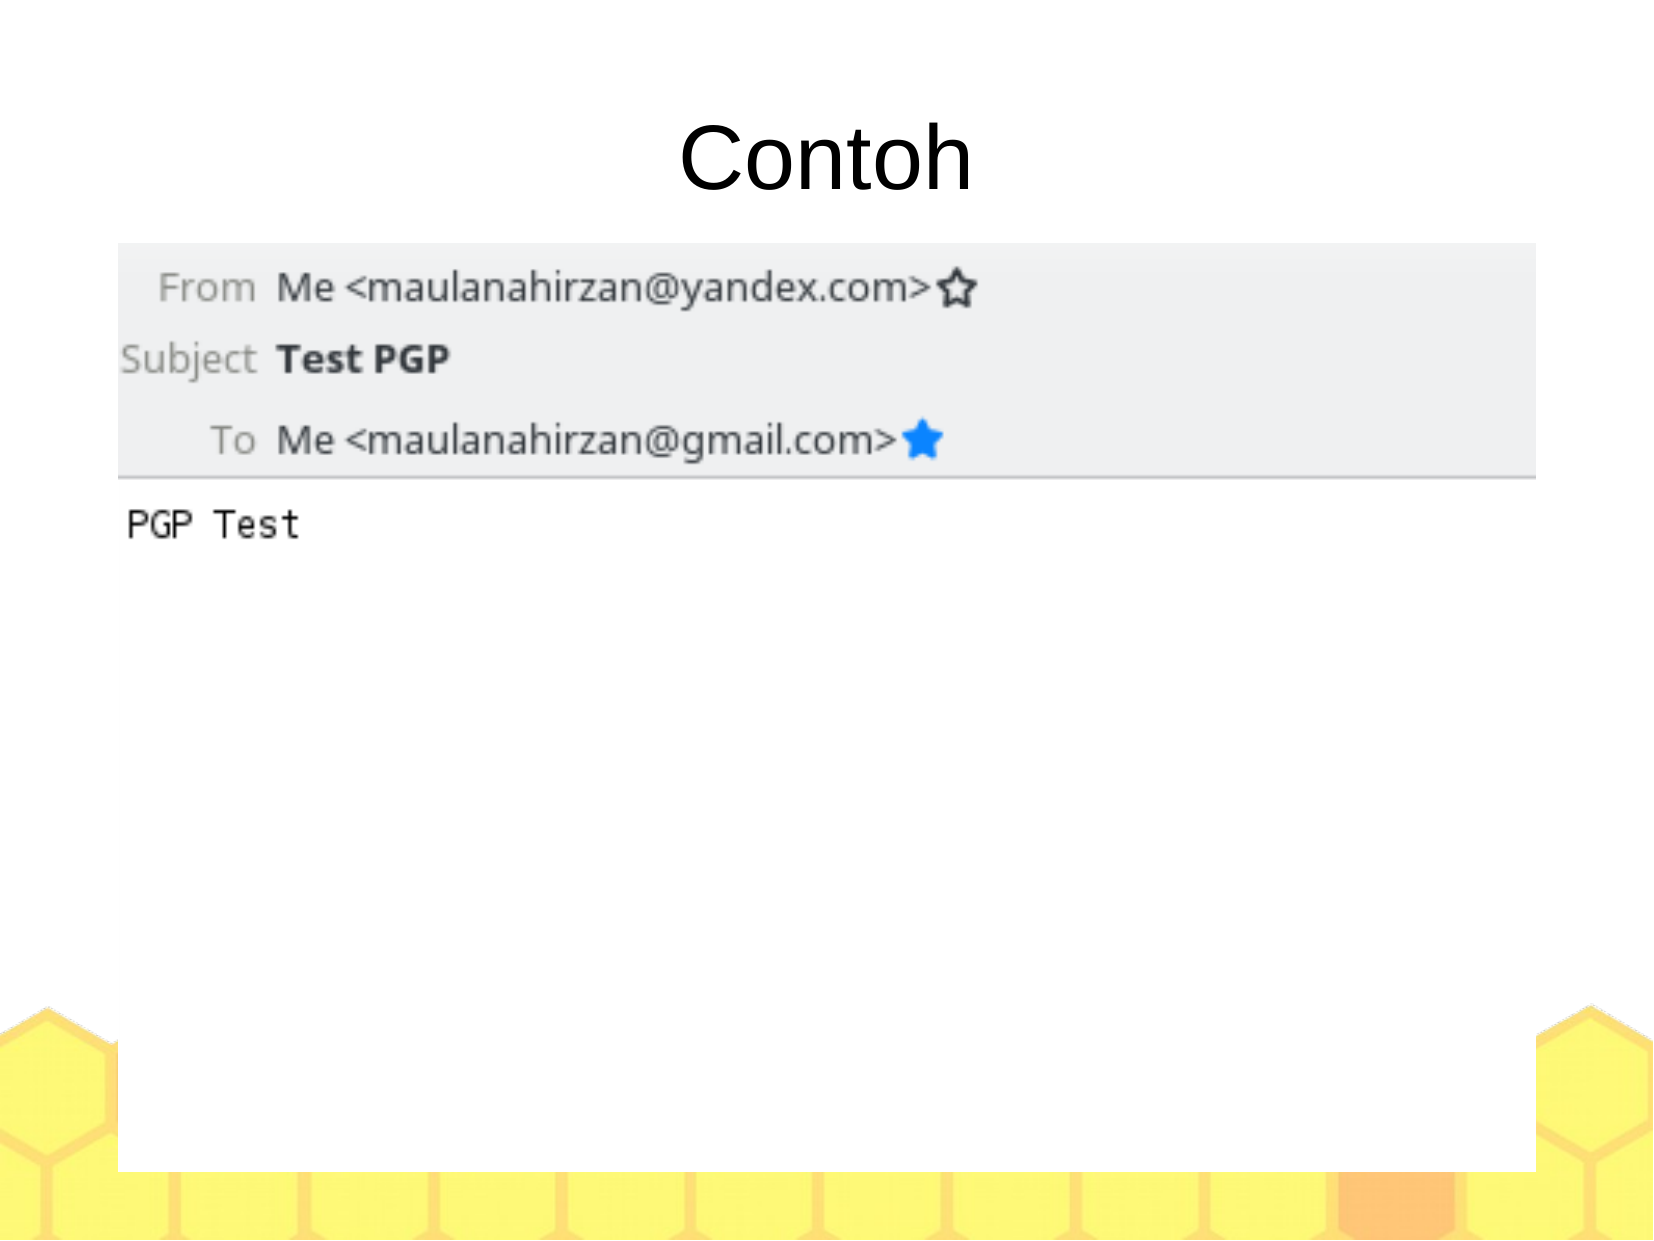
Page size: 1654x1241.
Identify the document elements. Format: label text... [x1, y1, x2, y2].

picture [0, 242, 1653, 1240]
text_box Contoh [82, 49, 1571, 257]
